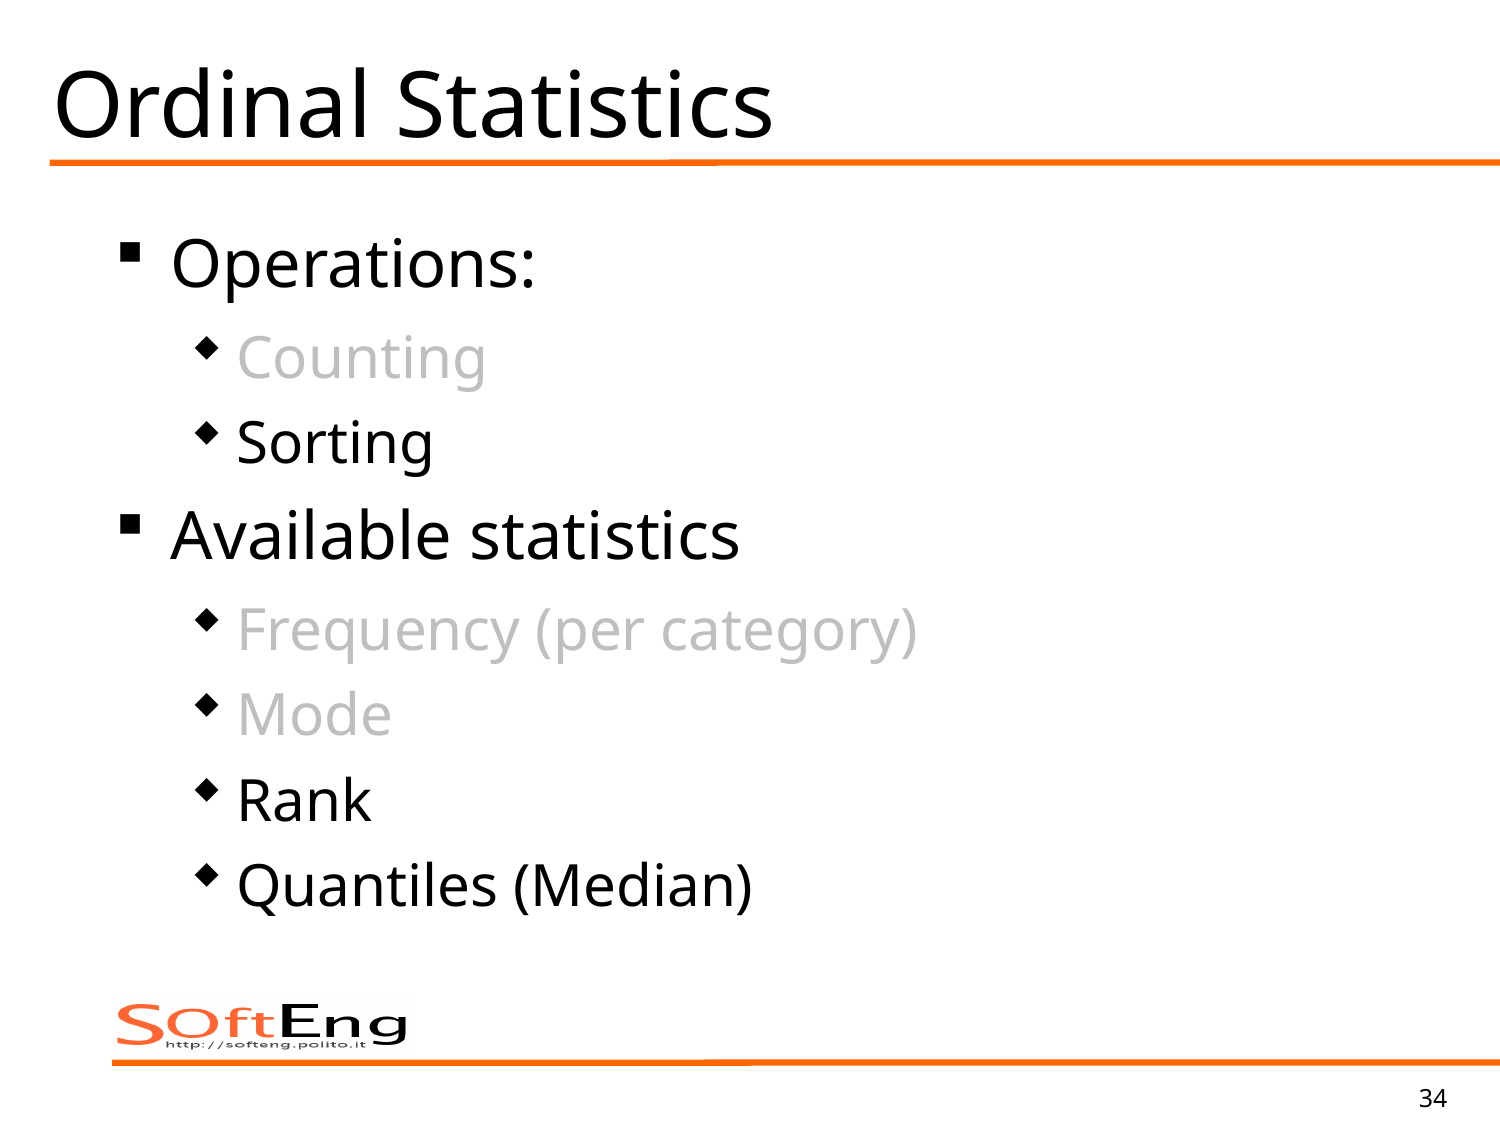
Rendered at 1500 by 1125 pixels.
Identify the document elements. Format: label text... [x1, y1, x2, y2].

picture [112, 1000, 413, 1056]
list Operations: Counting Sorting Available statistics Frequency (per category) Mode Rank Quantiles (Median) [99, 212, 1450, 1000]
slide_number 34 [1237, 1074, 1463, 1125]
title Ordinal Statistics [37, 0, 1450, 218]
